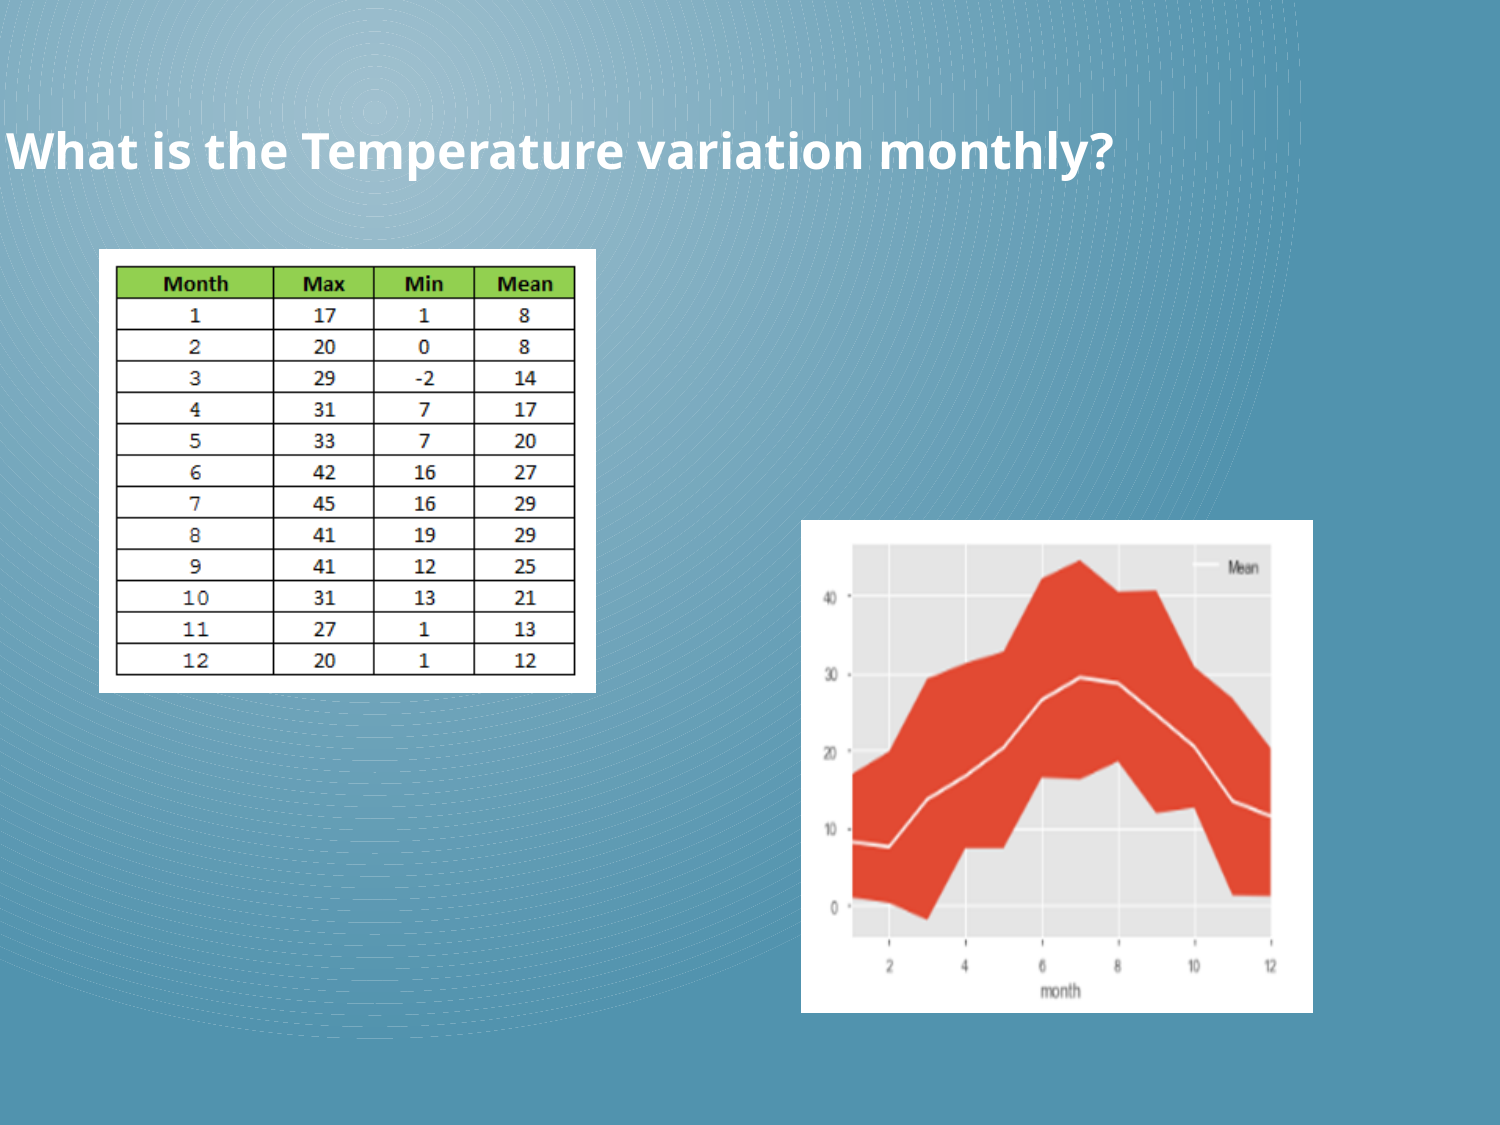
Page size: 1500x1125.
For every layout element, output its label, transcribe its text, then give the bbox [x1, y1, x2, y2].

picture [99, 249, 596, 693]
text_box What is the Temperature variation monthly? [0, 112, 1130, 188]
picture [801, 520, 1313, 1013]
